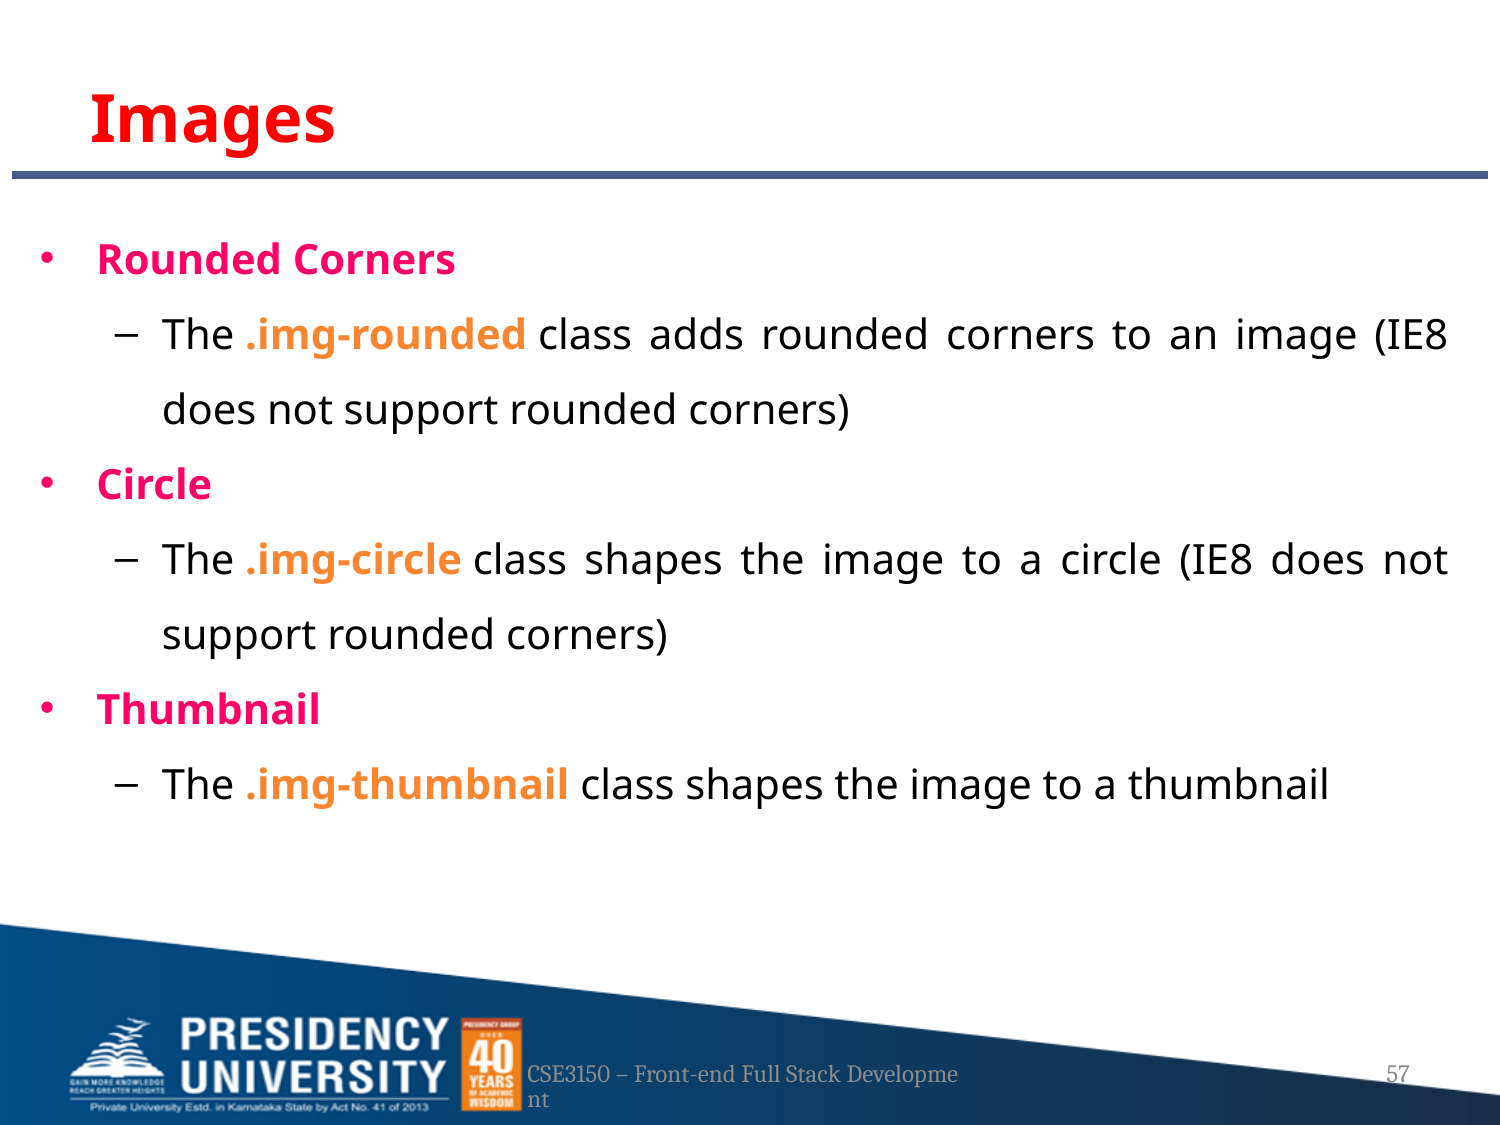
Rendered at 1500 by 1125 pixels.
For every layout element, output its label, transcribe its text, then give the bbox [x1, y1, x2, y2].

picture [0, 921, 1500, 1125]
slide_number 57 [1074, 1042, 1425, 1103]
list Rounded Corners The .img-rounded class adds rounded corners to an image (IE8 does not support rounded corners) Circle The .img-circle class shapes the image to a circle (IE8 does not support rounded corners) Thumbnail The .img-thumbnail class shapes the image to a thumbnail [24, 200, 1465, 988]
footer CSE3150 – Front-end Full Stack Development [512, 1042, 988, 1103]
title Images [75, 0, 1349, 164]
